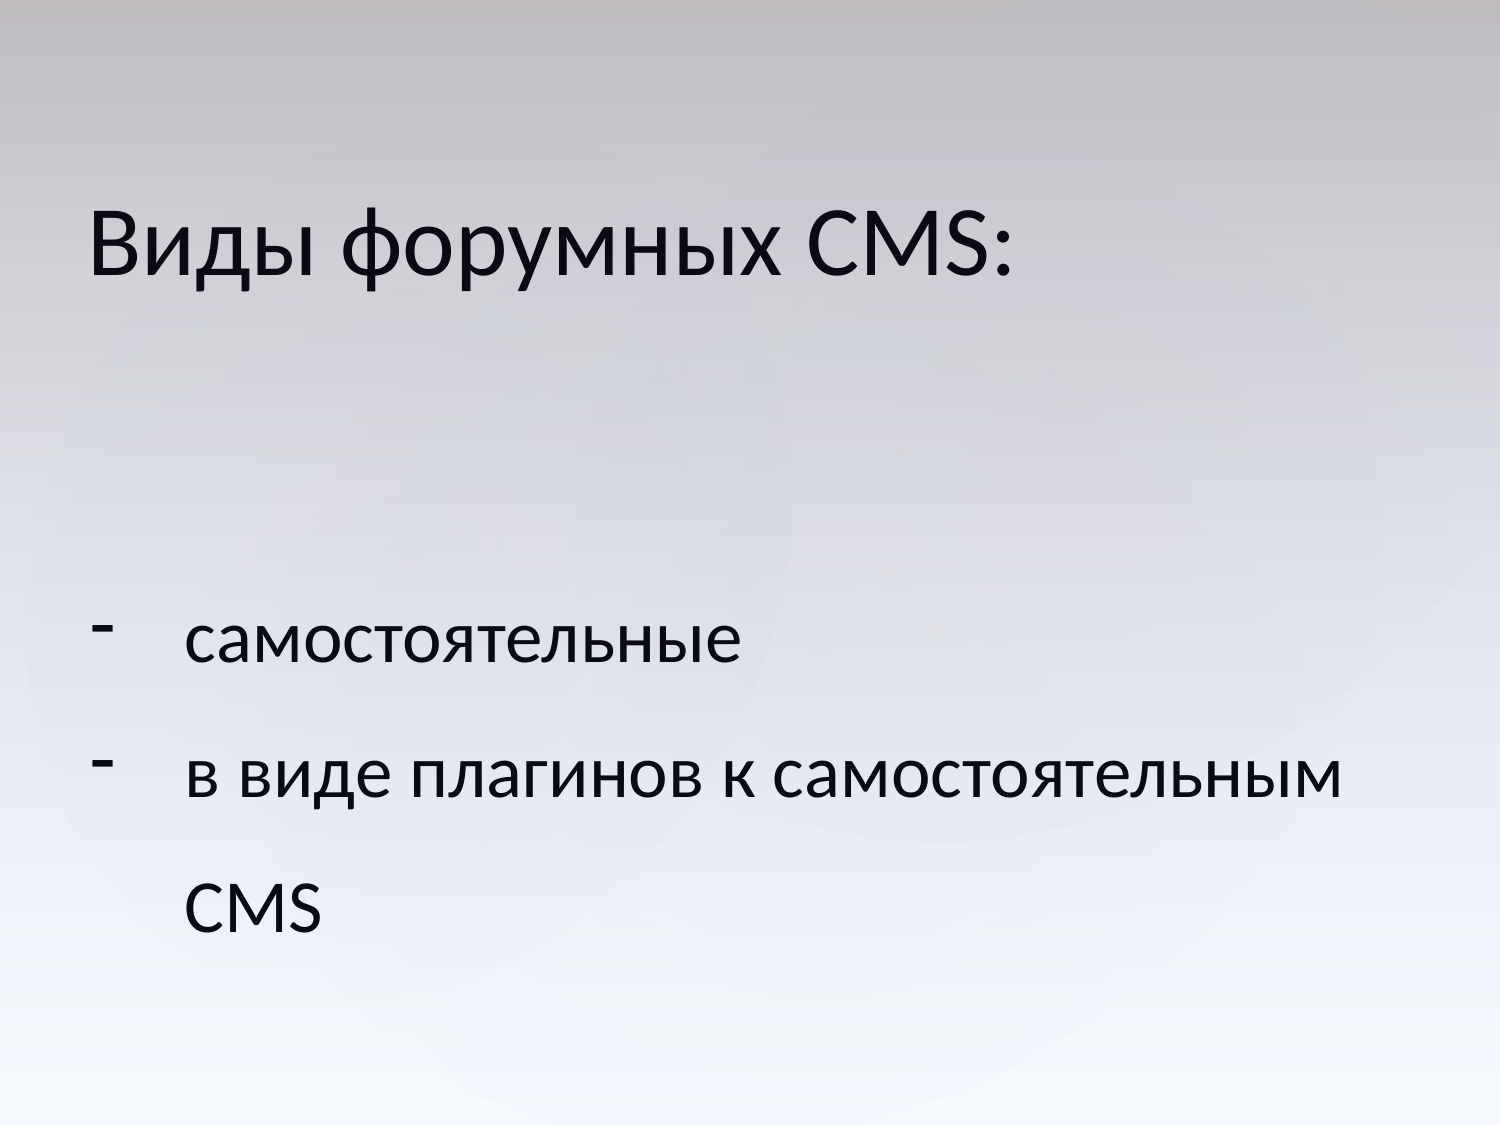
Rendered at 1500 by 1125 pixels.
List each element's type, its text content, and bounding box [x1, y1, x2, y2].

text_box Виды форумных CMS: [72, 168, 1432, 304]
text_box самостоятельные в виде плагинов к самостоятельным CMS [76, 534, 1435, 955]
